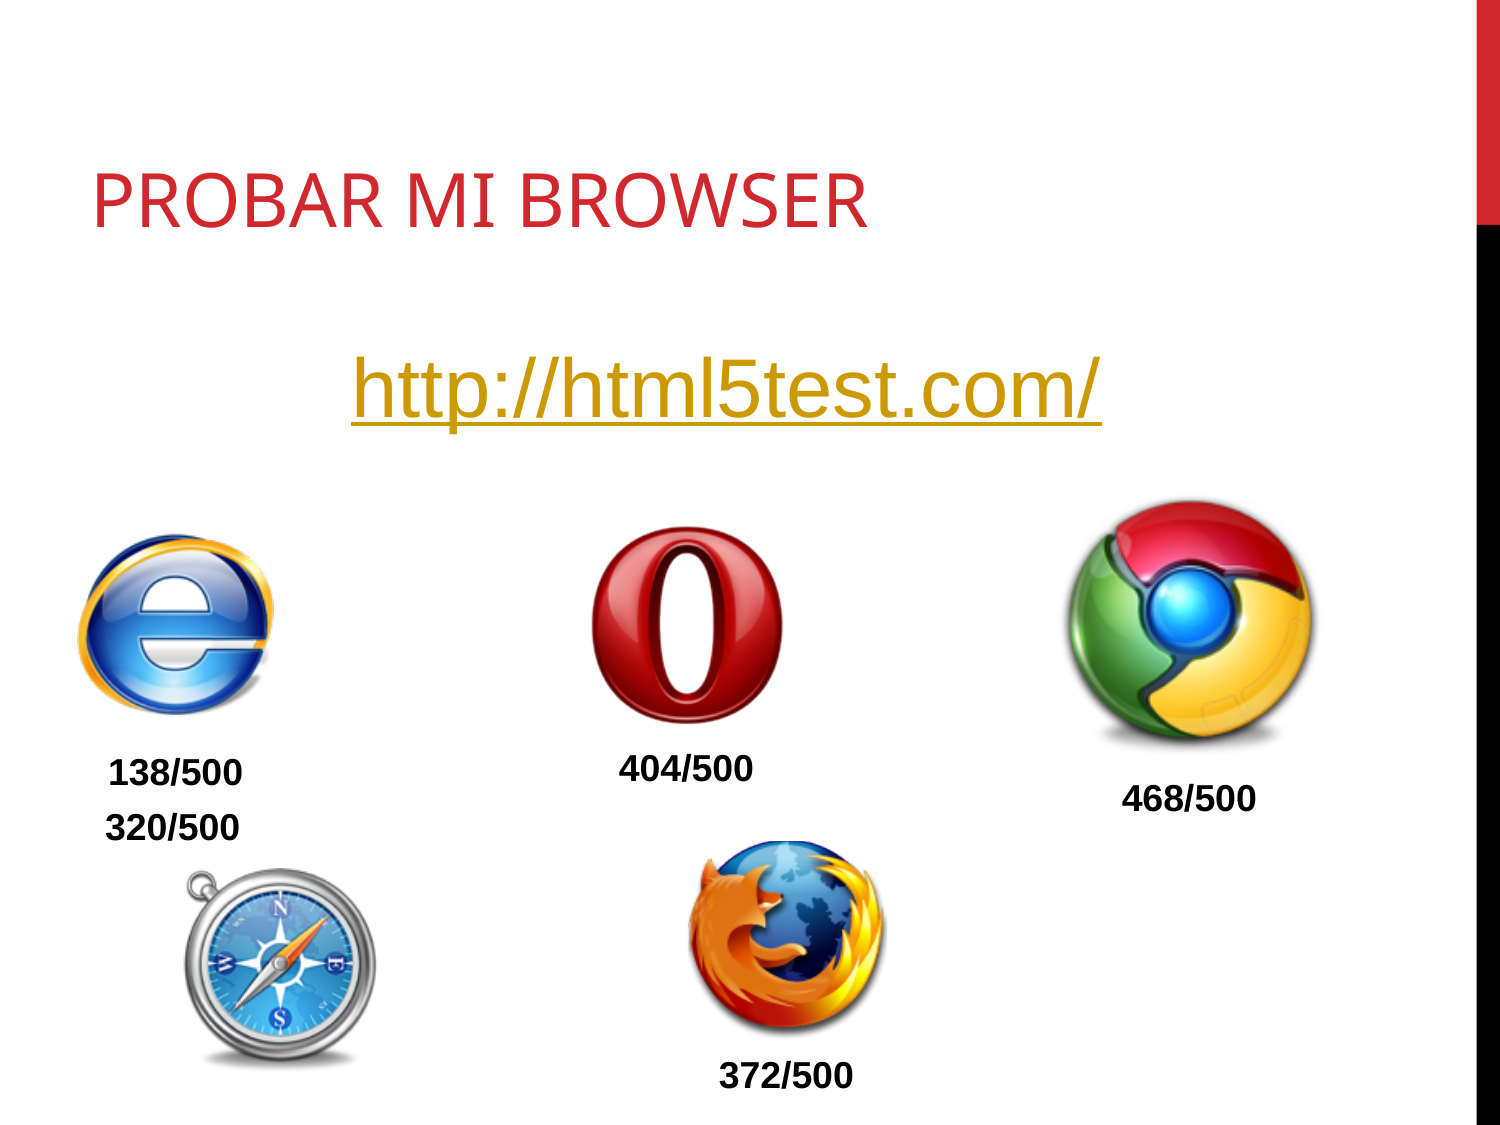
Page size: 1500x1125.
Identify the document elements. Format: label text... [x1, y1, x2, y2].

text_box [687, 841, 888, 1041]
text_box [1057, 493, 1324, 760]
text_box [587, 525, 788, 726]
title Probar mi browser [75, 25, 1025, 250]
text_box 138/500 [93, 740, 261, 801]
text_box 372/500 [703, 1043, 871, 1105]
text_box 404/500 [603, 735, 771, 797]
text_box 468/500 [1106, 766, 1274, 827]
text_box http://html5test.com/ [336, 326, 1125, 443]
text_box [76, 525, 277, 726]
text_box [176, 867, 384, 1075]
text_box 320/500 [90, 795, 258, 856]
